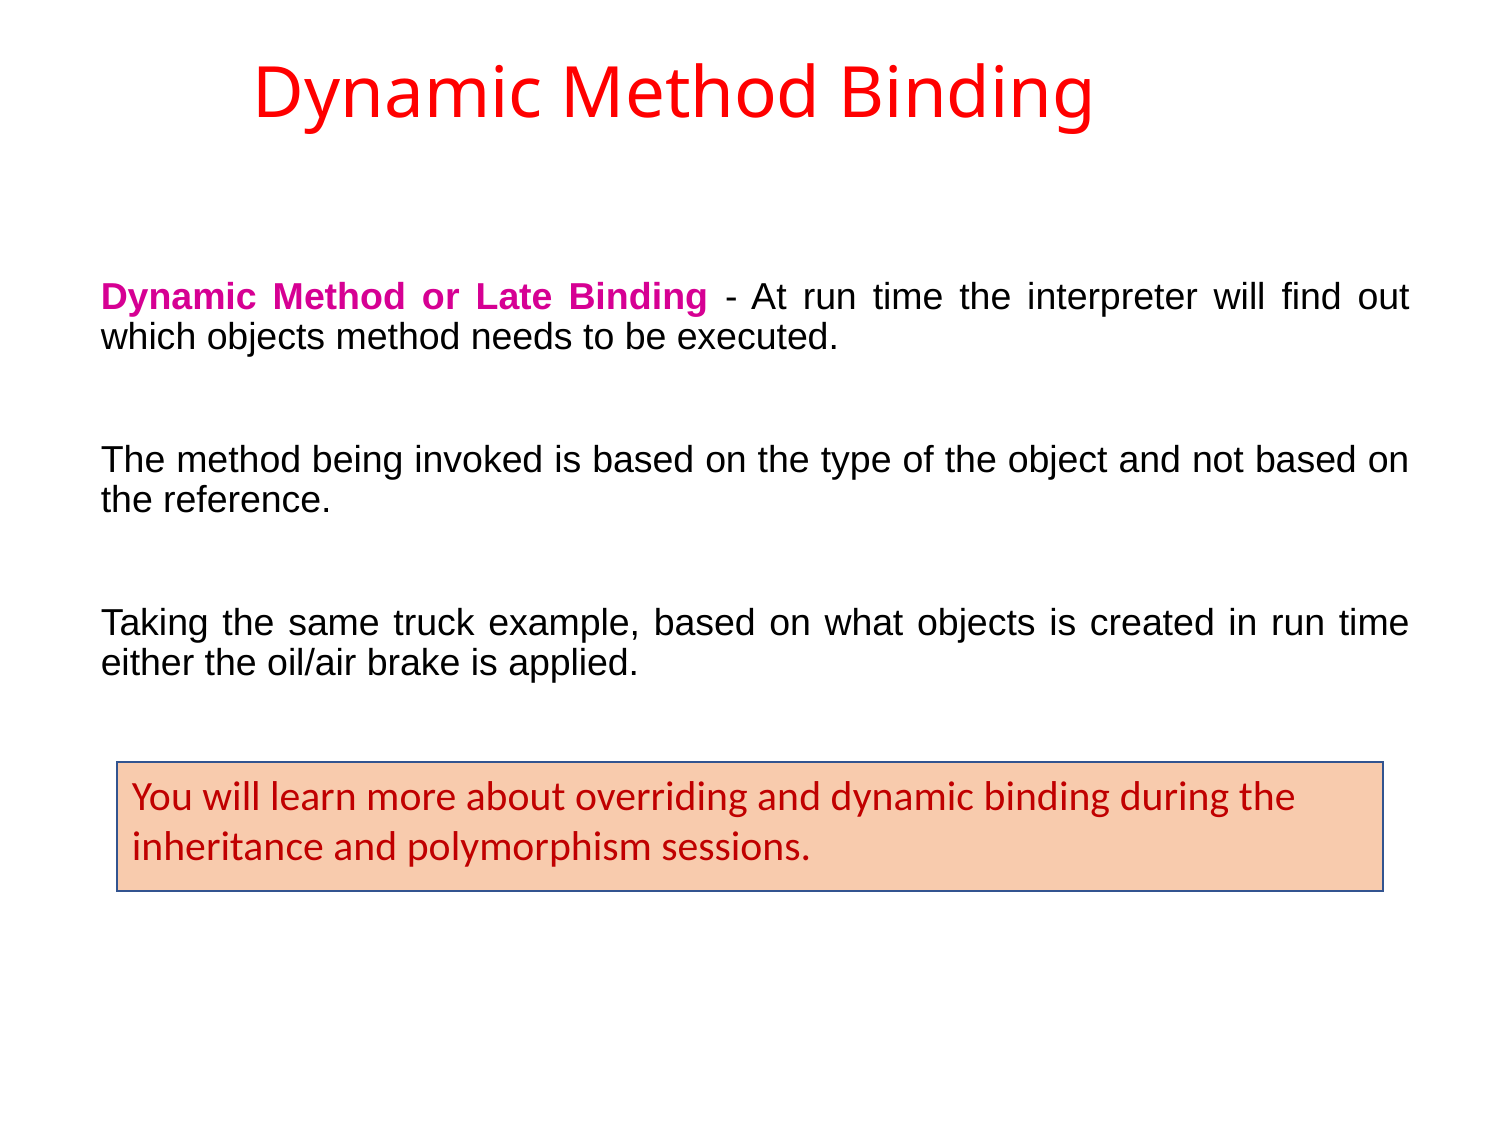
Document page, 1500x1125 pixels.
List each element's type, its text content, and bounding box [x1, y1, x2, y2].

list Dynamic Method or Late Binding - At run time the interpreter will find out which objects method needs to be executed. The method being invoked is based on the type of the object and not based on the reference. Taking the same truck example, based on what objects is created in run time either the oil/air brake is applied. [66, 269, 1425, 990]
title Dynamic Method Binding [237, 2, 1500, 188]
text_box You will learn more about overriding and dynamic binding during the inheritance and polymorphism sessions. [116, 761, 1384, 892]
